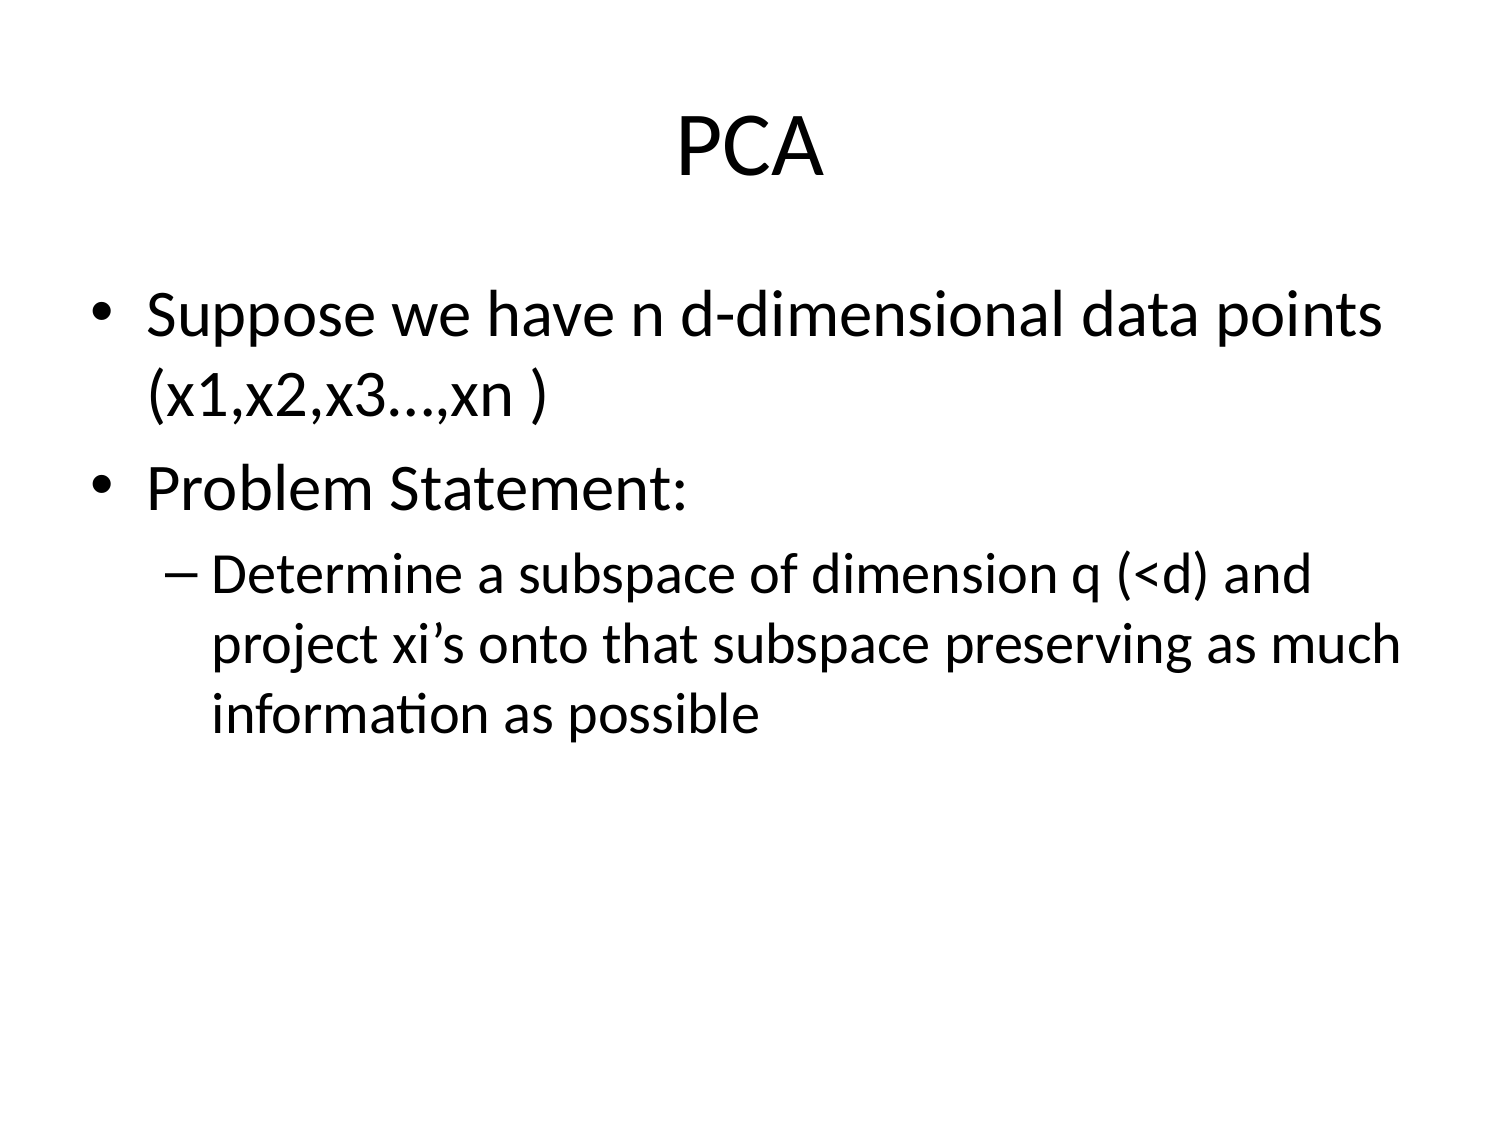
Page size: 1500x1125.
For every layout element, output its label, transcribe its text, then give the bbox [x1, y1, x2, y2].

list Suppose we have n d-dimensional data points (x1,x2,x3…,xn ) Problem Statement: Determine a subspace of dimension q (<d) and project xi’s onto that subspace preserving as much information as possible [75, 262, 1425, 1005]
title PCA [75, 45, 1425, 233]
